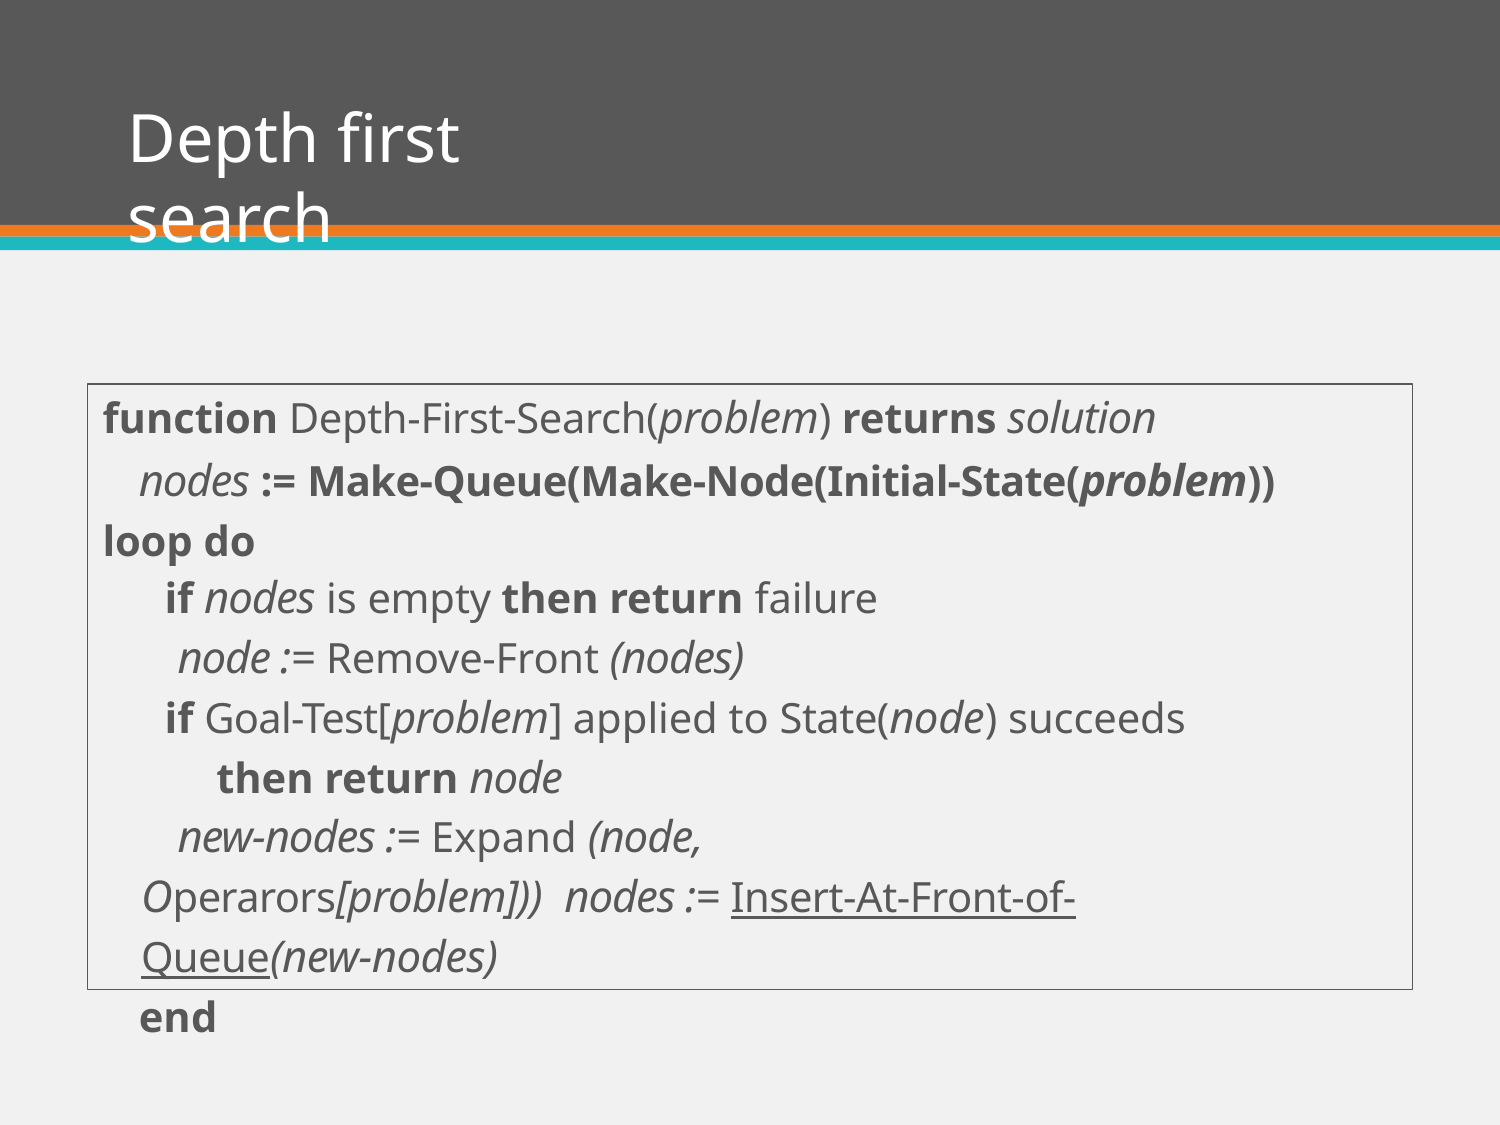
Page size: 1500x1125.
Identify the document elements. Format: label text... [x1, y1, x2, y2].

text_box [87, 383, 100, 990]
text_box [1353, 383, 1413, 990]
text_box function Depth-First-Search(problem) returns solution nodes := Make-Queue(Make-Node(Initial-State(problem)) loop do if nodes is empty then return failure node := Remove-Front (nodes) if Goal-Test[problem] applied to State(node) succeeds then return node new-nodes := Expand (node, Operarors[problem])) nodes := Insert-At-Front-of-Queue(new-nodes) end [100, 379, 1353, 1041]
title Depth first search [125, 93, 654, 284]
